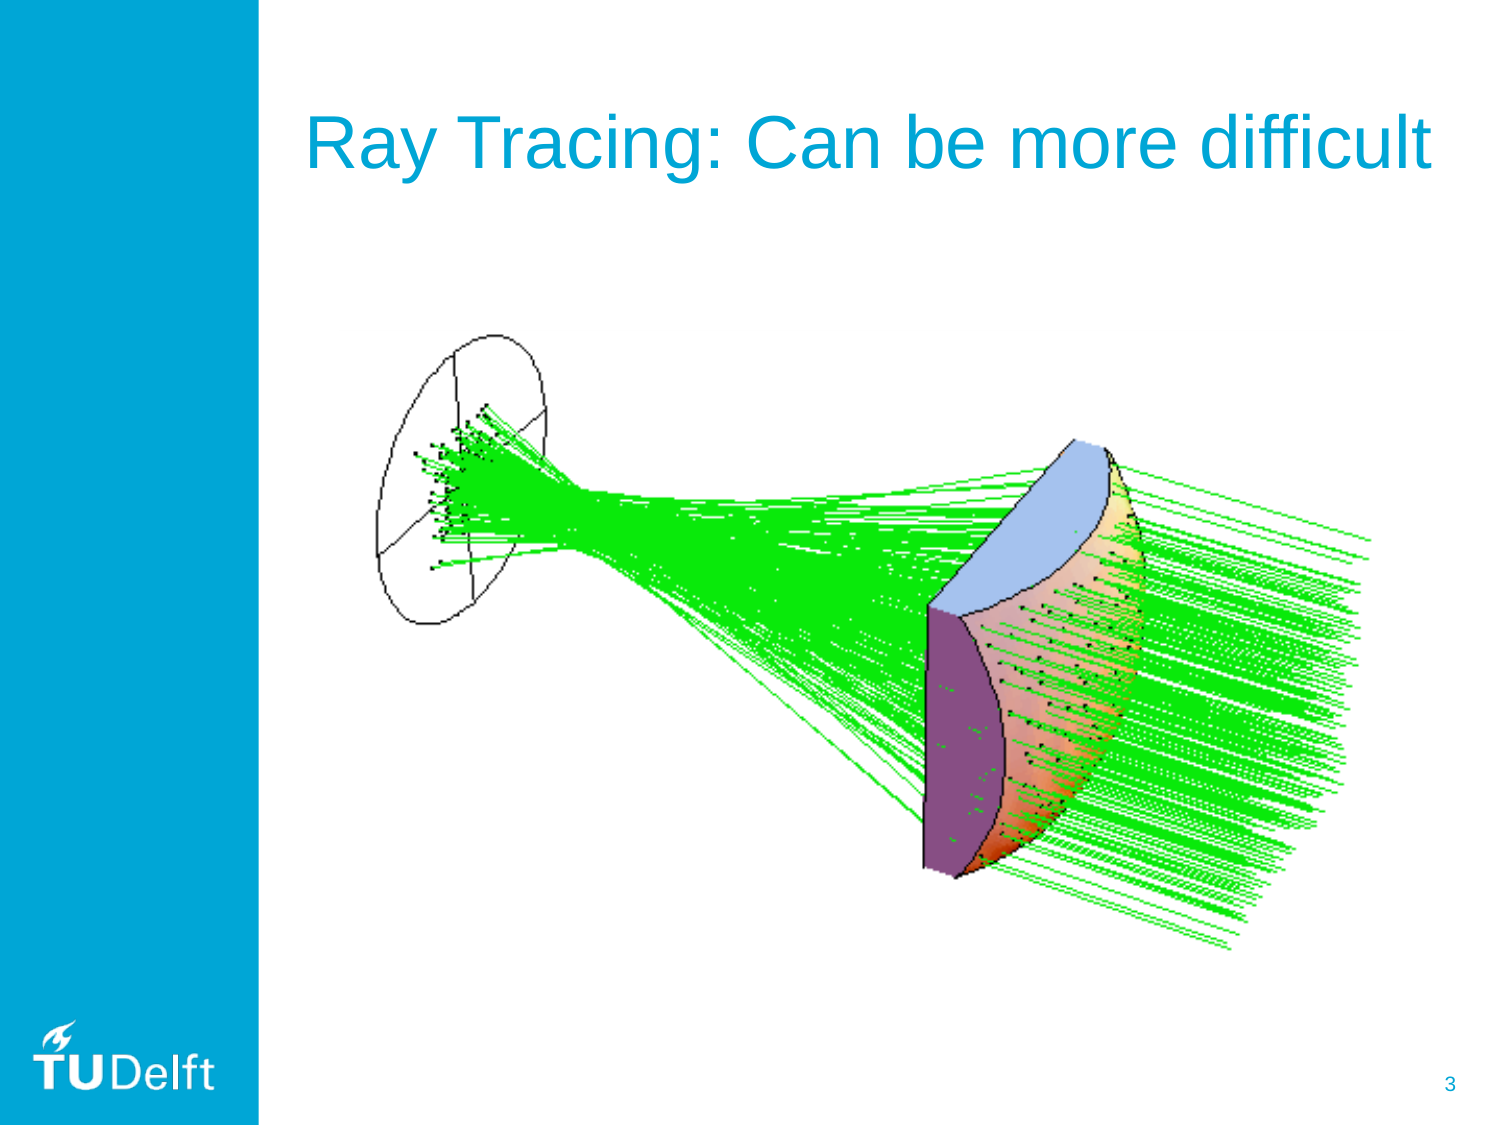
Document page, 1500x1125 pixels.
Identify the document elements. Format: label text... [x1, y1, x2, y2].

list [339, 328, 1405, 959]
title Ray Tracing: Can be more difficult [289, 45, 1455, 233]
